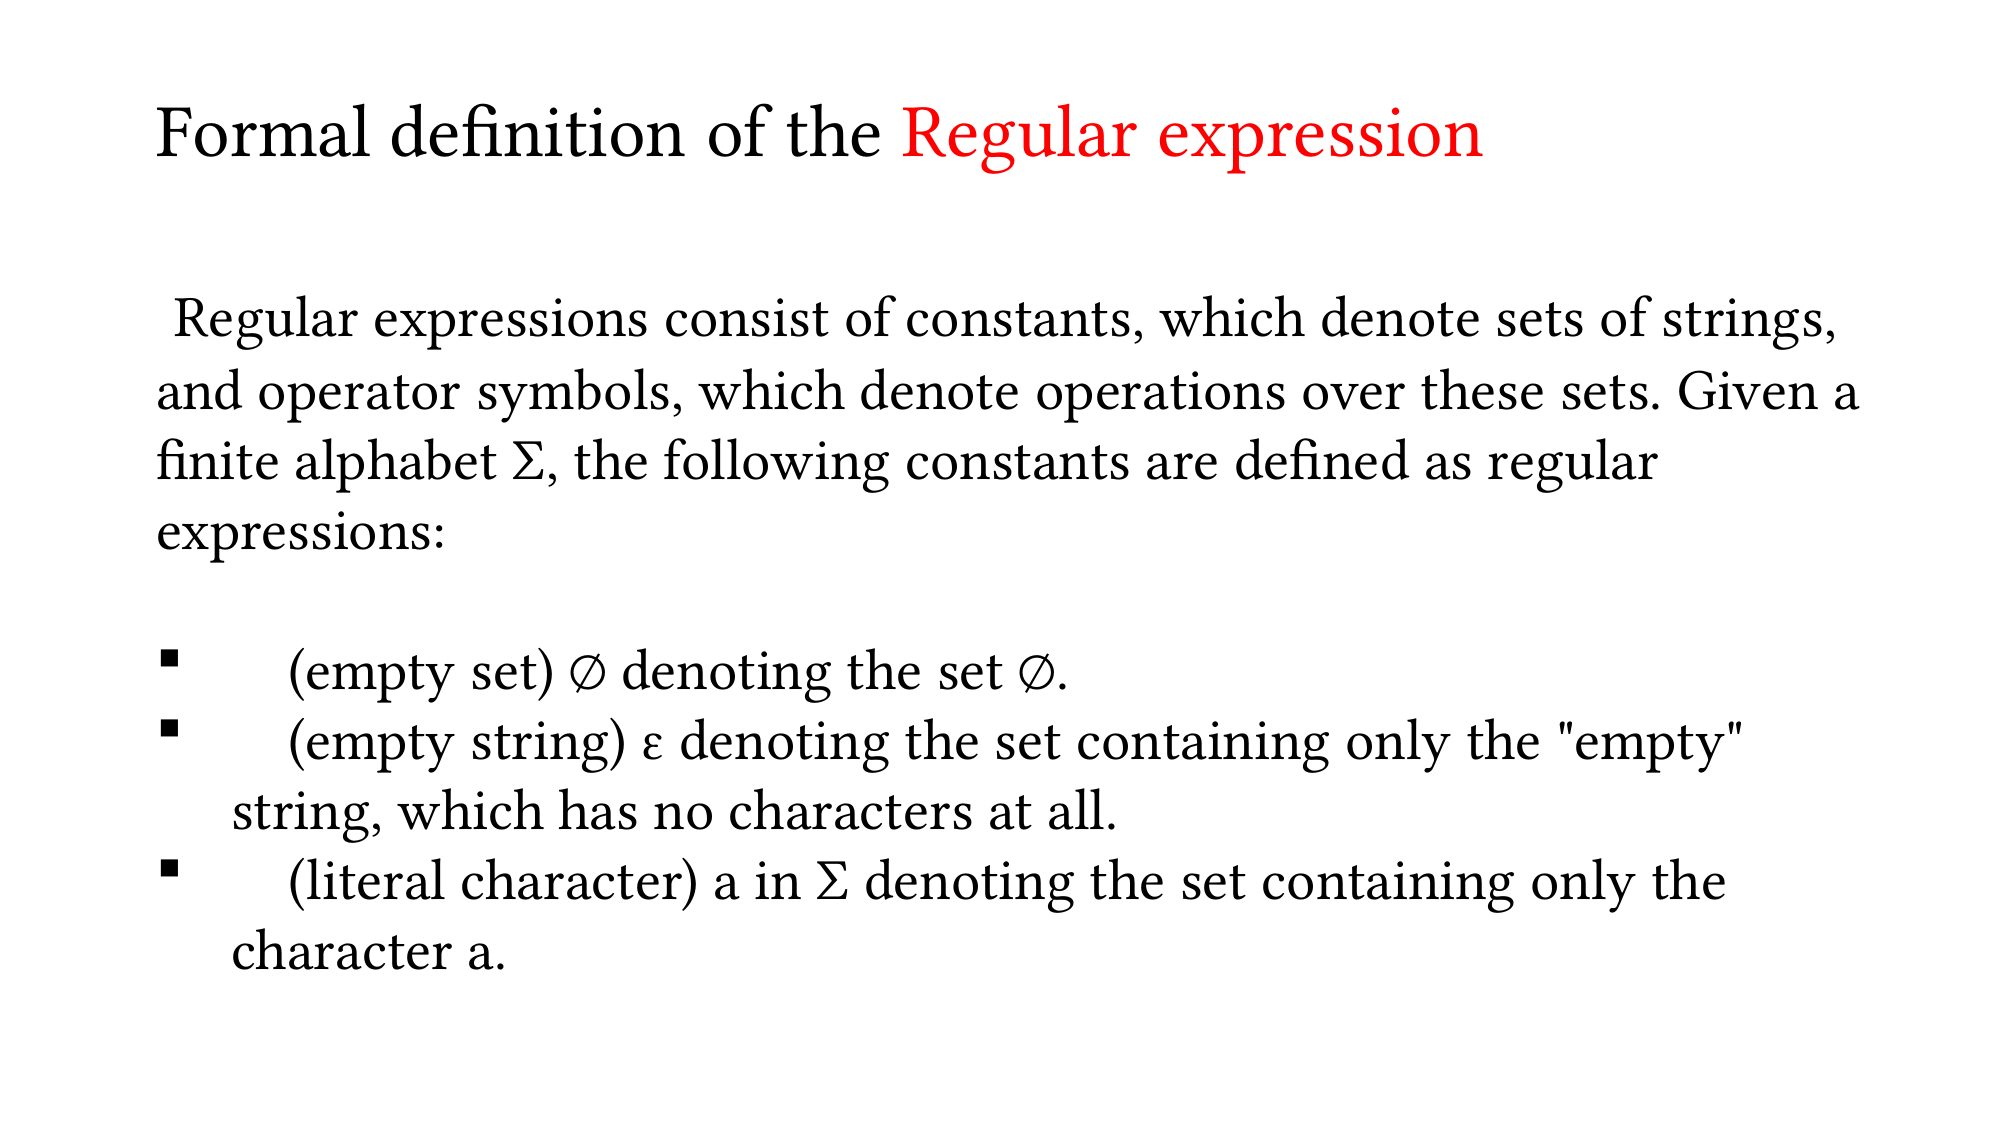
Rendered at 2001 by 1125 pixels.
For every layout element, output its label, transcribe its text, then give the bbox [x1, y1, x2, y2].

text_box Formal definition of the Regular expression Regular expressions consist of constants, which denote sets of strings, and operator symbols, which denote operations over these sets. Given a finite alphabet Σ, the following constants are defined as regular expressions: (empty set) ∅ denoting the set ∅. (empty string) ε denoting the set containing only the "empty" string, which has no characters at all. (literal character) a in Σ denoting the set containing only the character a. [141, 73, 1889, 989]
